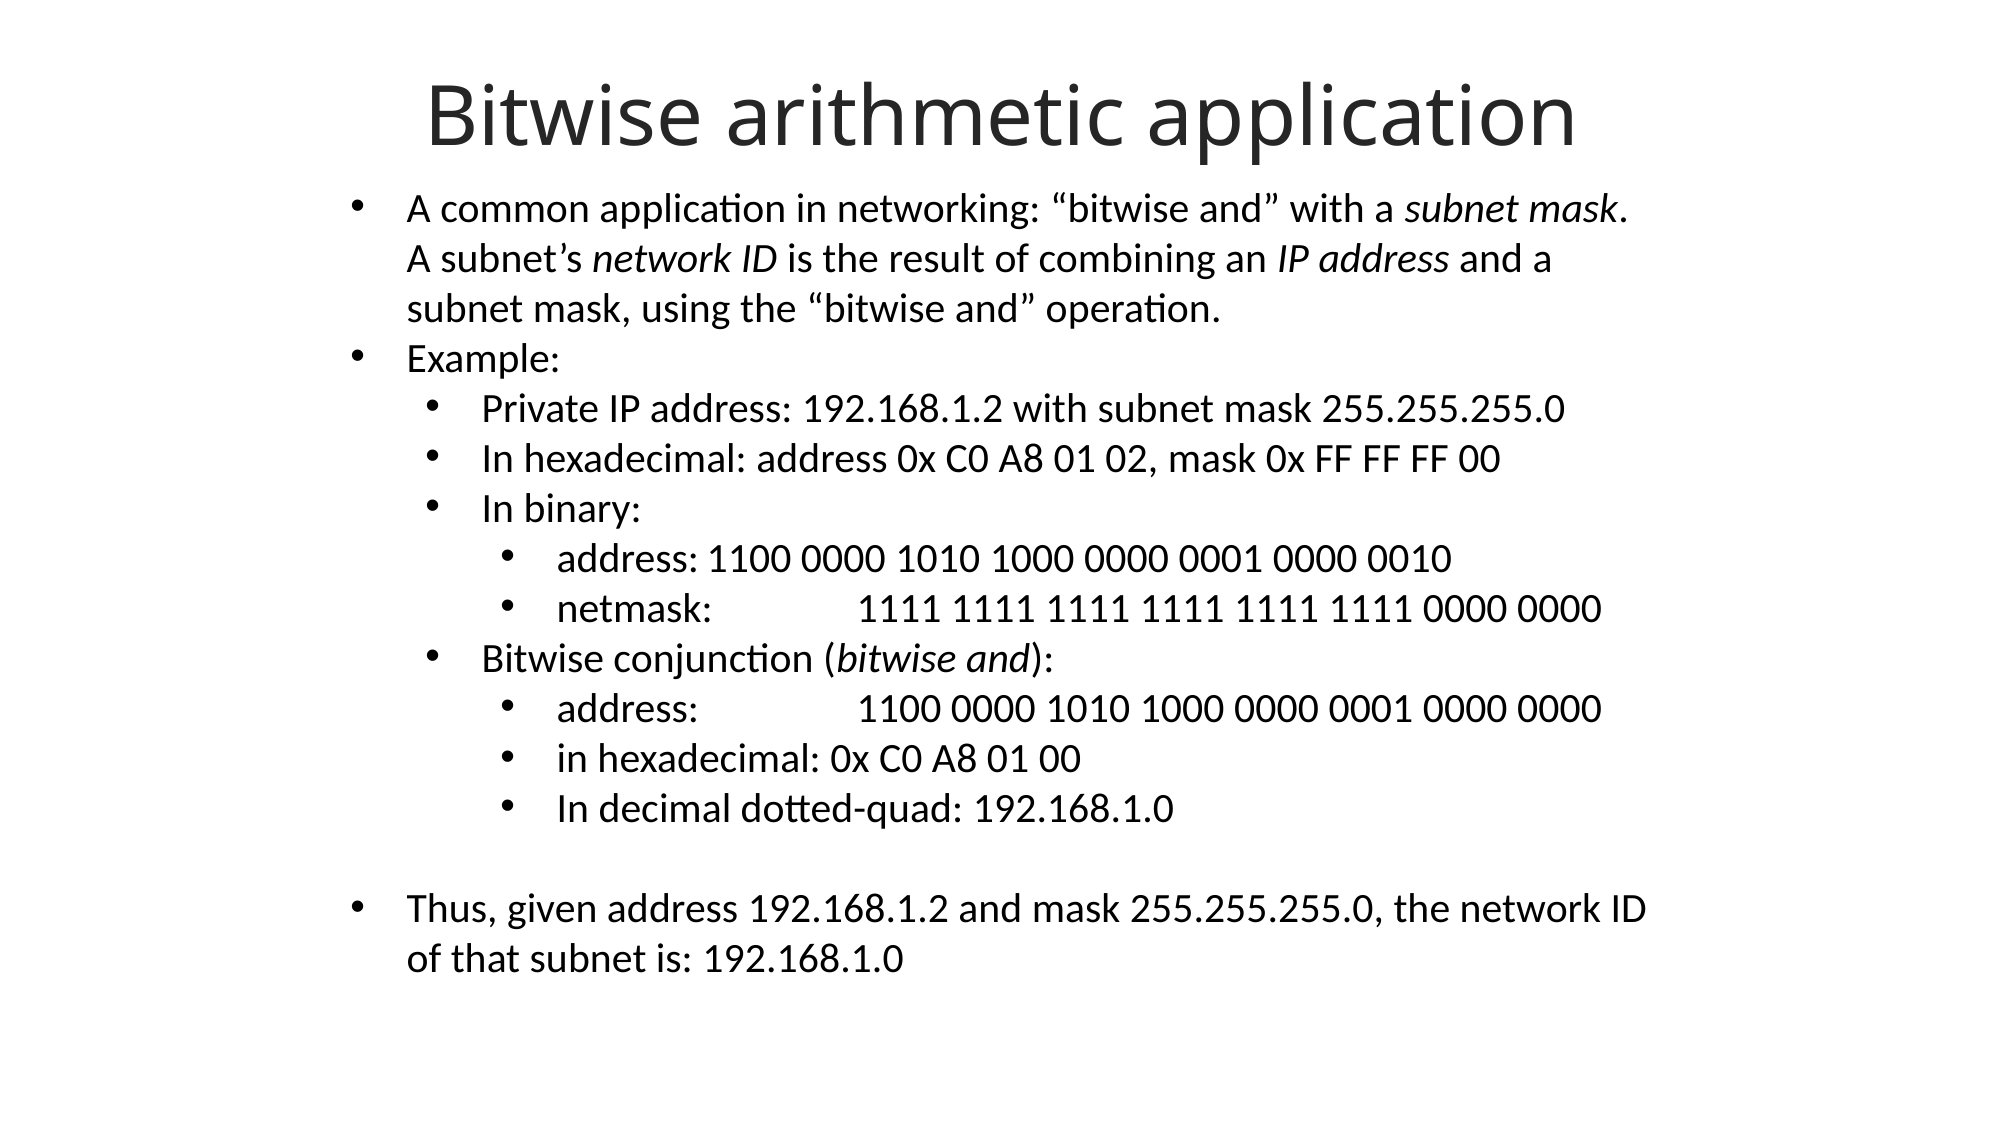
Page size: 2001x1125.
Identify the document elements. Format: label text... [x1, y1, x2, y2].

list Bitwise arithmetic application [53, 55, 1952, 175]
text_box A common application in networking: “bitwise and” with a subnet mask. A subnet’s network ID is the result of combining an IP address and a subnet mask, using the “bitwise and” operation. Example: Private IP address: 192.168.1.2 with subnet mask 255.255.255.0 In hexadecimal: address 0x C0 A8 01 02, mask 0x FF FF FF 00 In binary: address: 1100 0000 1010 1000 0000 0001 0000 0010 netmask: 1111 1111 1111 1111 1111 1111 0000 0000 Bitwise conjunction (bitwise and): address: 1100 0000 1010 1000 0000 0001 0000 0000 in hexadecimal: 0x C0 A8 01 00 In decimal dotted-quad: 192.168.1.0 Thus, given address 192.168.1.2 and mask 255.255.255.0, the network ID of that subnet is: 192.168.1.0 [335, 172, 1669, 988]
